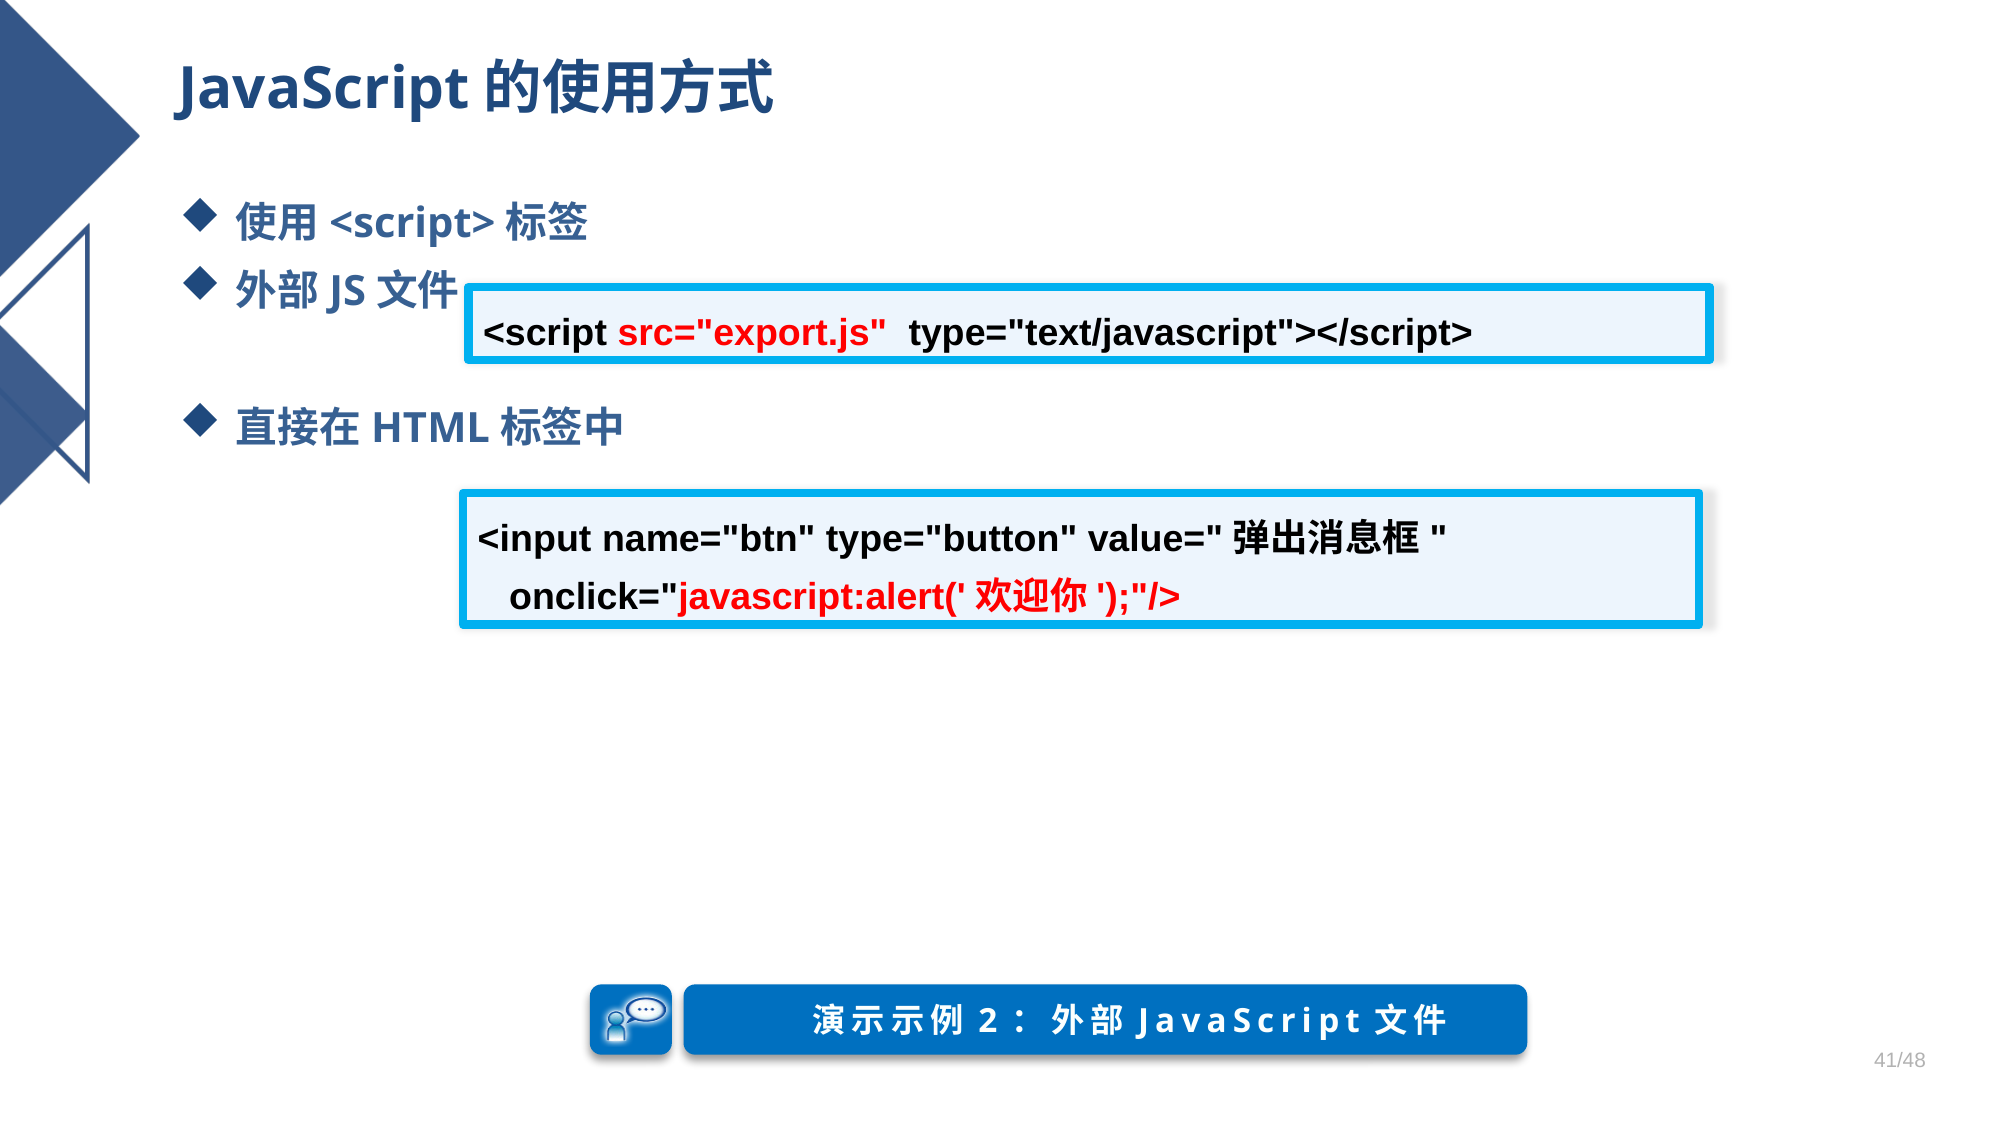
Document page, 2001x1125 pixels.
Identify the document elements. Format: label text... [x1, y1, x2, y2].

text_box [589, 984, 1528, 1055]
text_box <script src="export.js" type="text/javascript"></script> [468, 286, 1710, 361]
list 使用<script>标签 外部JS文件 直接在HTML标签中 [166, 178, 1915, 1032]
text_box <input name="btn" type="button" value="弹出消息框" onclick="javascript:alert('欢迎你');"/> [462, 492, 1700, 625]
picture [0, 0, 140, 595]
title JavaScript的使用方式 [165, 35, 1914, 136]
slide_number 41/48 [1851, 1029, 1949, 1090]
